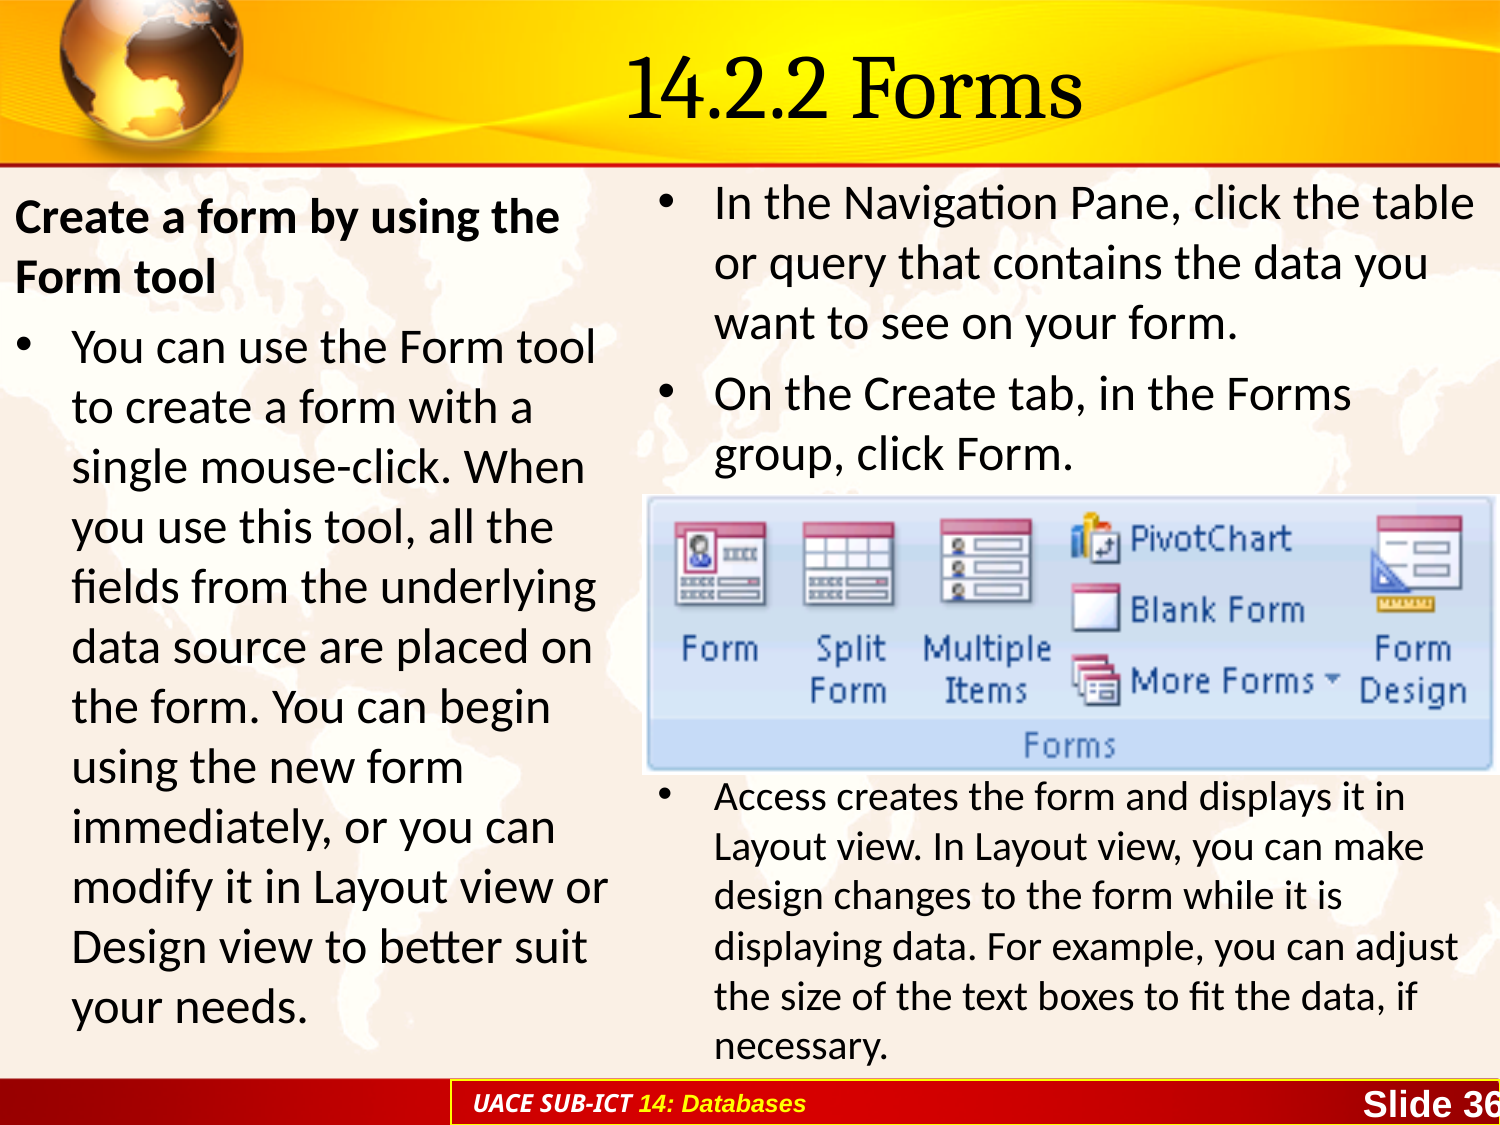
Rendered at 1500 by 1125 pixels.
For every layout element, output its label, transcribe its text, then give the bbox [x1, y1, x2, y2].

picture [1489, 1095, 1499, 1103]
picture [0, 0, 1500, 1079]
list In the Navigation Pane, click the table or query that contains the data you want to see on your form. On the Create tab, in the Forms group, click Form. Access creates the form and displays it in Layout view. In Layout view, you can make design changes to the form while it is displaying data. For example, you can adjust the size of the text boxes to fit the data, if necessary. [642, 162, 1500, 493]
picture [0, 1079, 450, 1125]
list In the Navigation Pane, click the table or query that contains the data you want to see on your form. On the Create tab, in the Forms group, click Form. Access creates the form and displays it in Layout view. In Layout view, you can make design changes to the form while it is displaying data. For example, you can adjust the size of the text boxes to fit the data, if necessary. [642, 781, 1500, 1066]
picture [1490, 1104, 1497, 1113]
list Create a form by using the Form tool You can use the Form tool to create a form with a single mouse-click. When you use this tool, all the fields from the underlying data source are placed on the form. You can begin using the new form immediately, or you can modify it in Layout view or Design view to better suit your needs. [0, 175, 626, 1079]
picture [452, 1081, 1499, 1124]
title 14.2.2 Forms [212, 0, 1500, 165]
